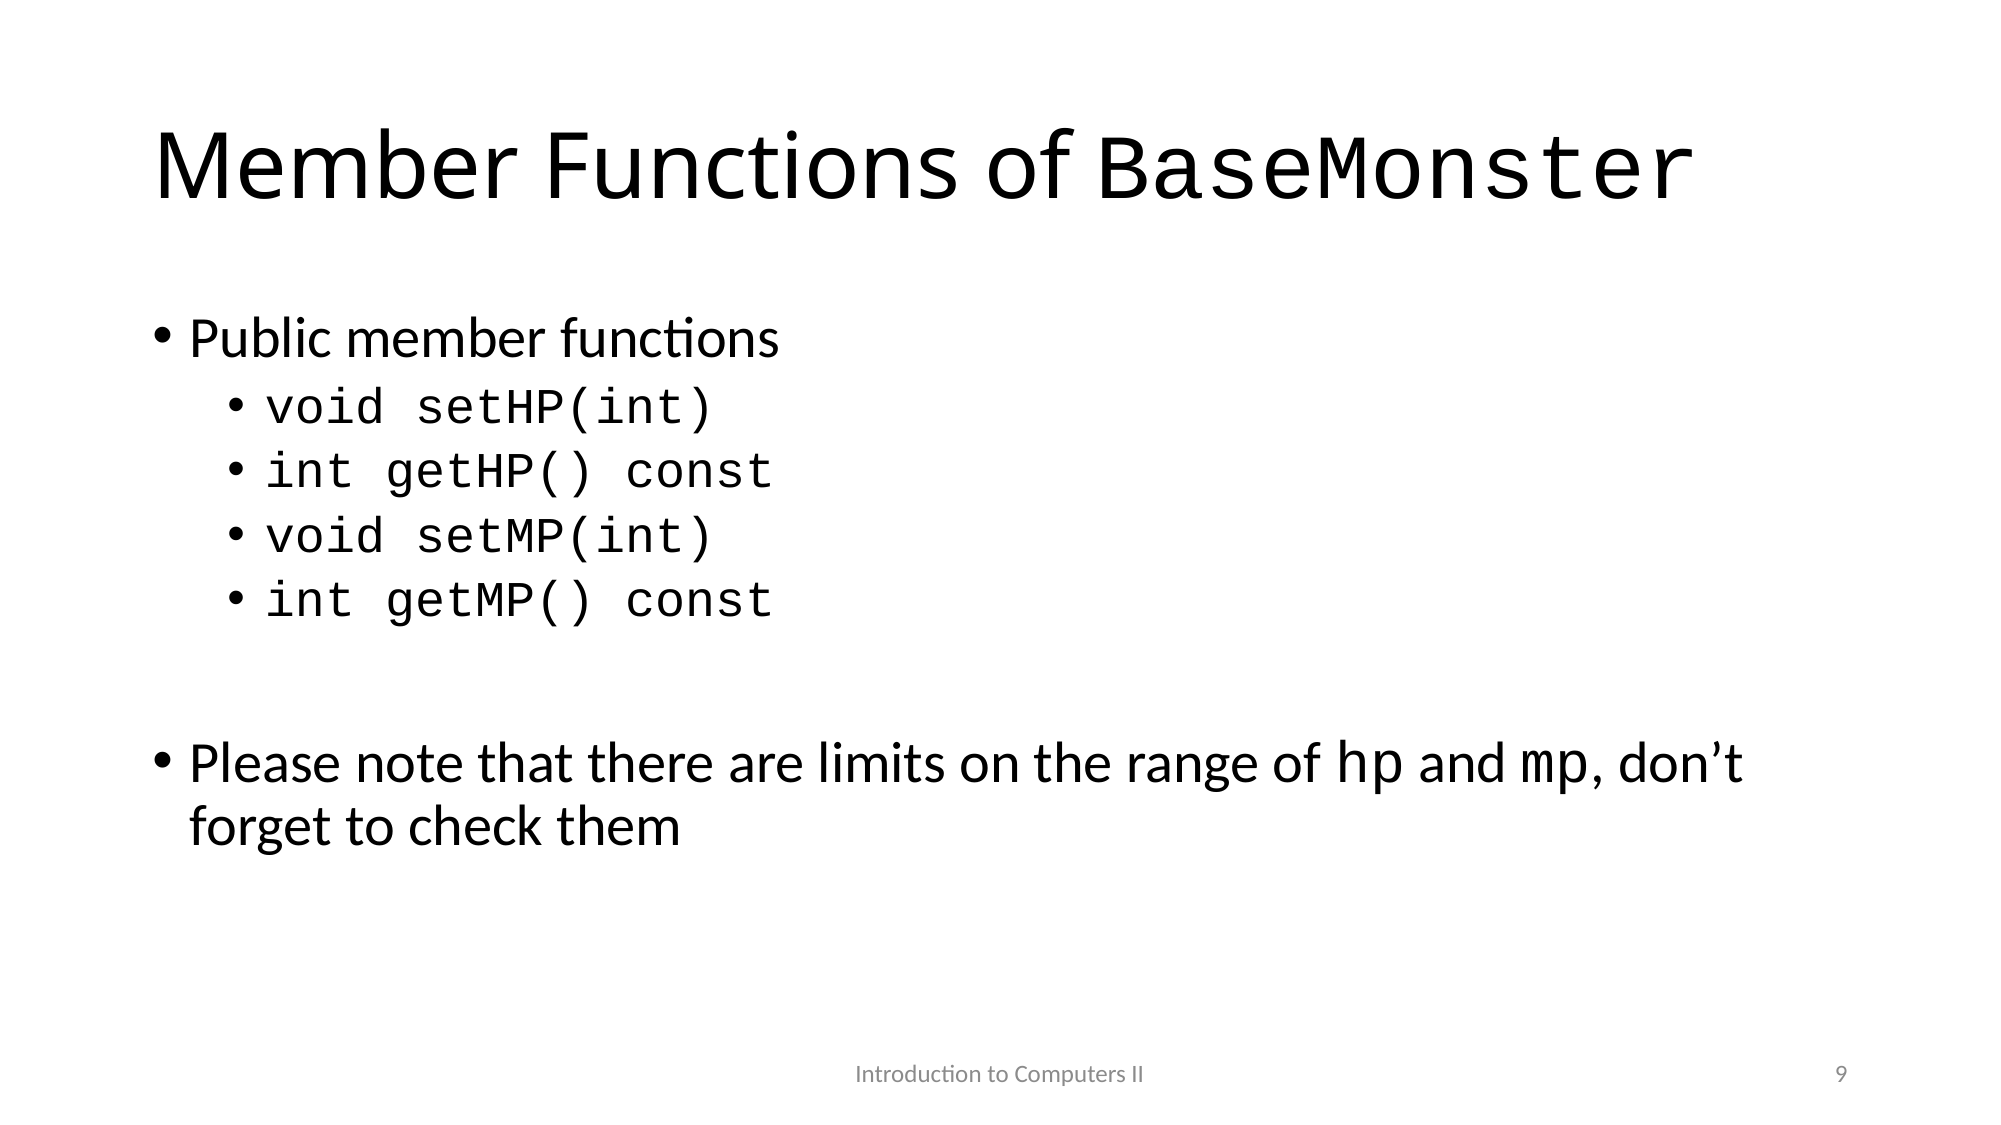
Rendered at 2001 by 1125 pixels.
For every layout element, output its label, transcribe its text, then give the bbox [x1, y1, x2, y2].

slide_number 9 [1412, 1042, 1863, 1103]
footer Introduction to Computers II [662, 1042, 1338, 1103]
list Public member functions void setHP(int) int getHP() const void setMP(int) int getMP() const Please note that there are limits on the range of hp and mp, don’t forget to check them [137, 299, 1863, 1014]
title Member Functions of BaseMonster [137, 59, 1863, 278]
